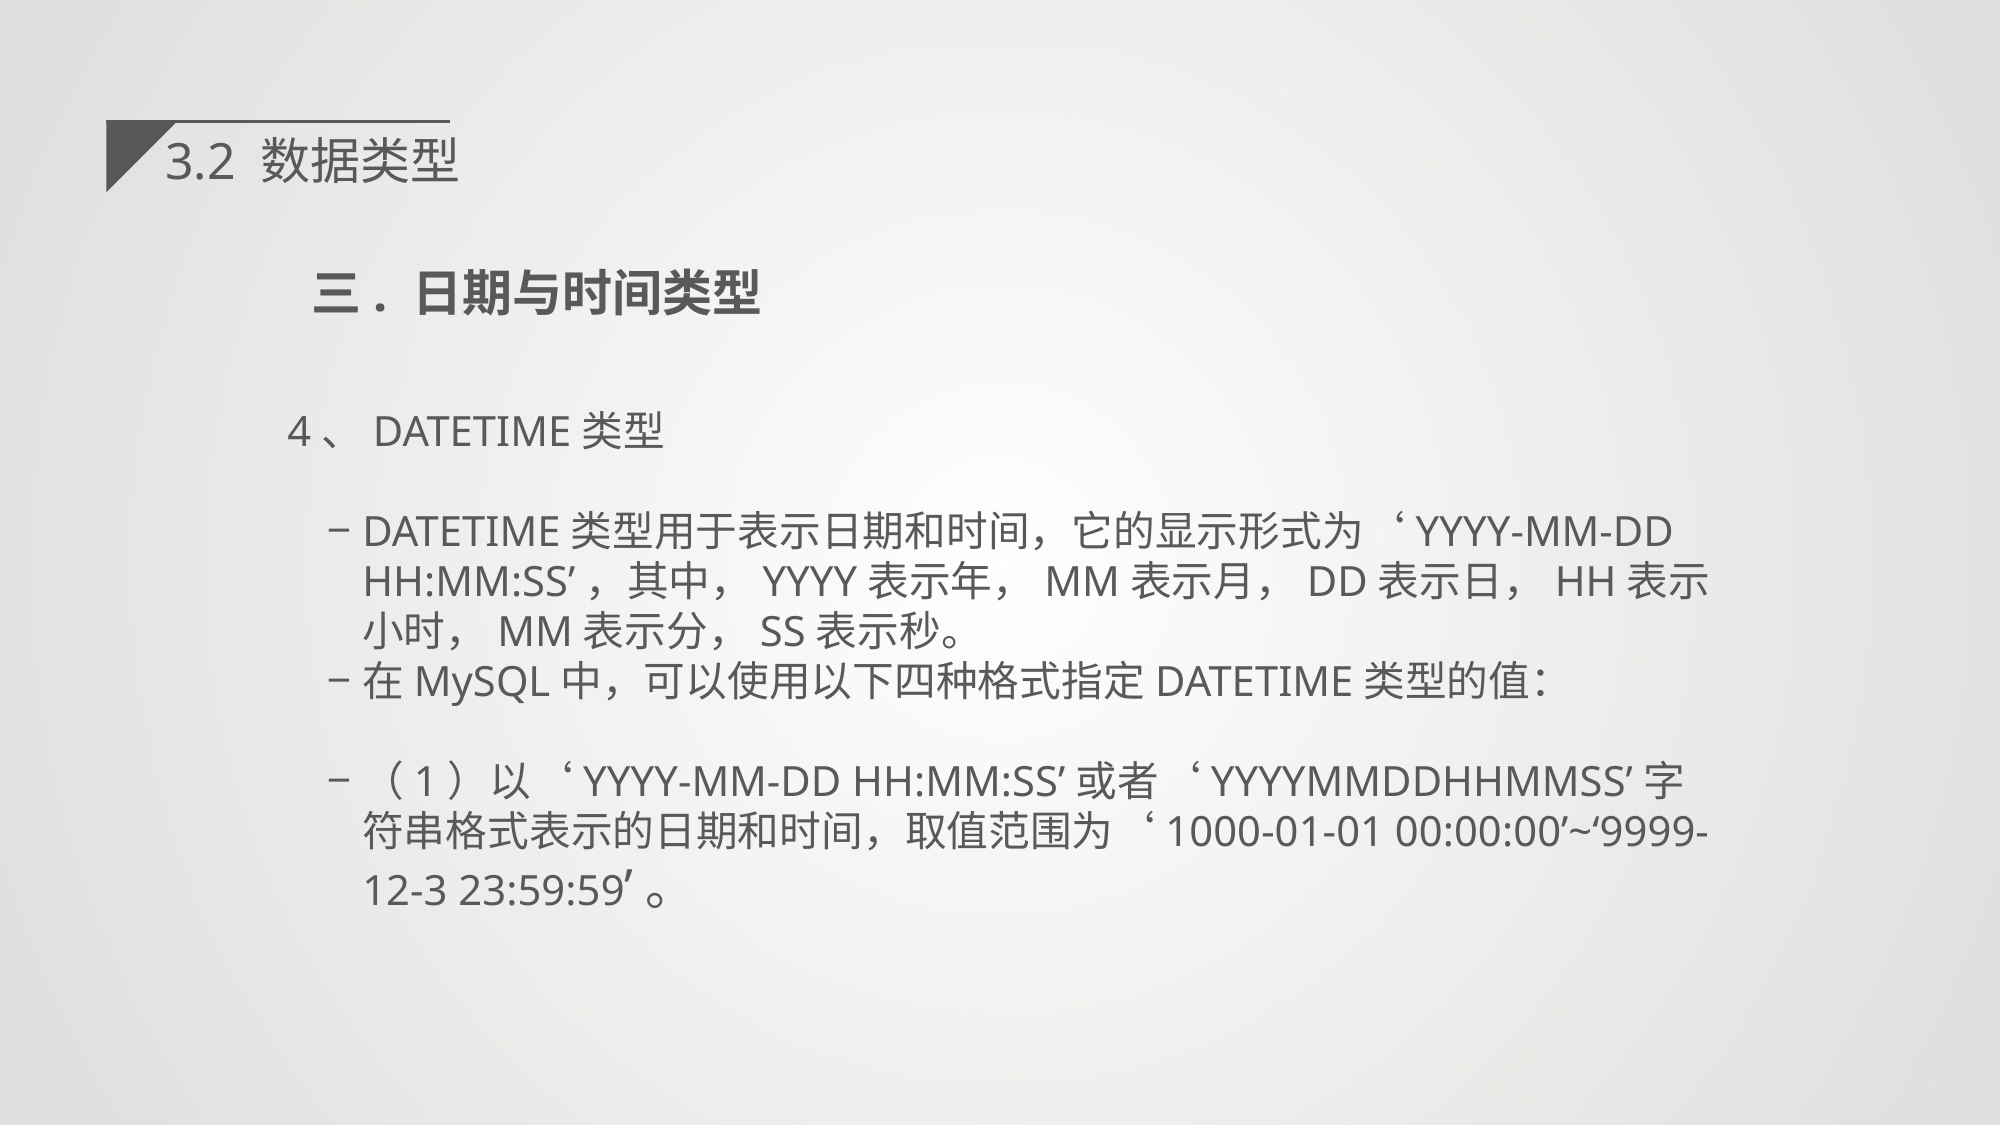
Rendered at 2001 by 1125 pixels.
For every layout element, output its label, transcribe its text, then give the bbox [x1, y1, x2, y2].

text_box 4、DATETIME类型 DATETIME类型用于表示日期和时间，它的显示形式为‘YYYY-MM-DD HH:MM:SS’，其中，YYYY表示年，MM表示月，DD表示日，HH表示小时，MM表示分，SS表示秒。 在MySQL中，可以使用以下四种格式指定DATETIME类型的值： （1）以‘YYYY-MM-DD HH:MM:SS’或者‘YYYYMMDDHHMMSS’字符串格式表示的日期和时间，取值范围为‘1000-01-01 00:00:00’~‘9999-12-3 23:59:59’。 [272, 397, 1728, 923]
picture [0, 0, 2001, 1125]
text_box [105, 120, 178, 195]
text_box 3.2 数据类型 [150, 112, 508, 206]
text_box 三. 日期与时间类型 [296, 224, 988, 329]
